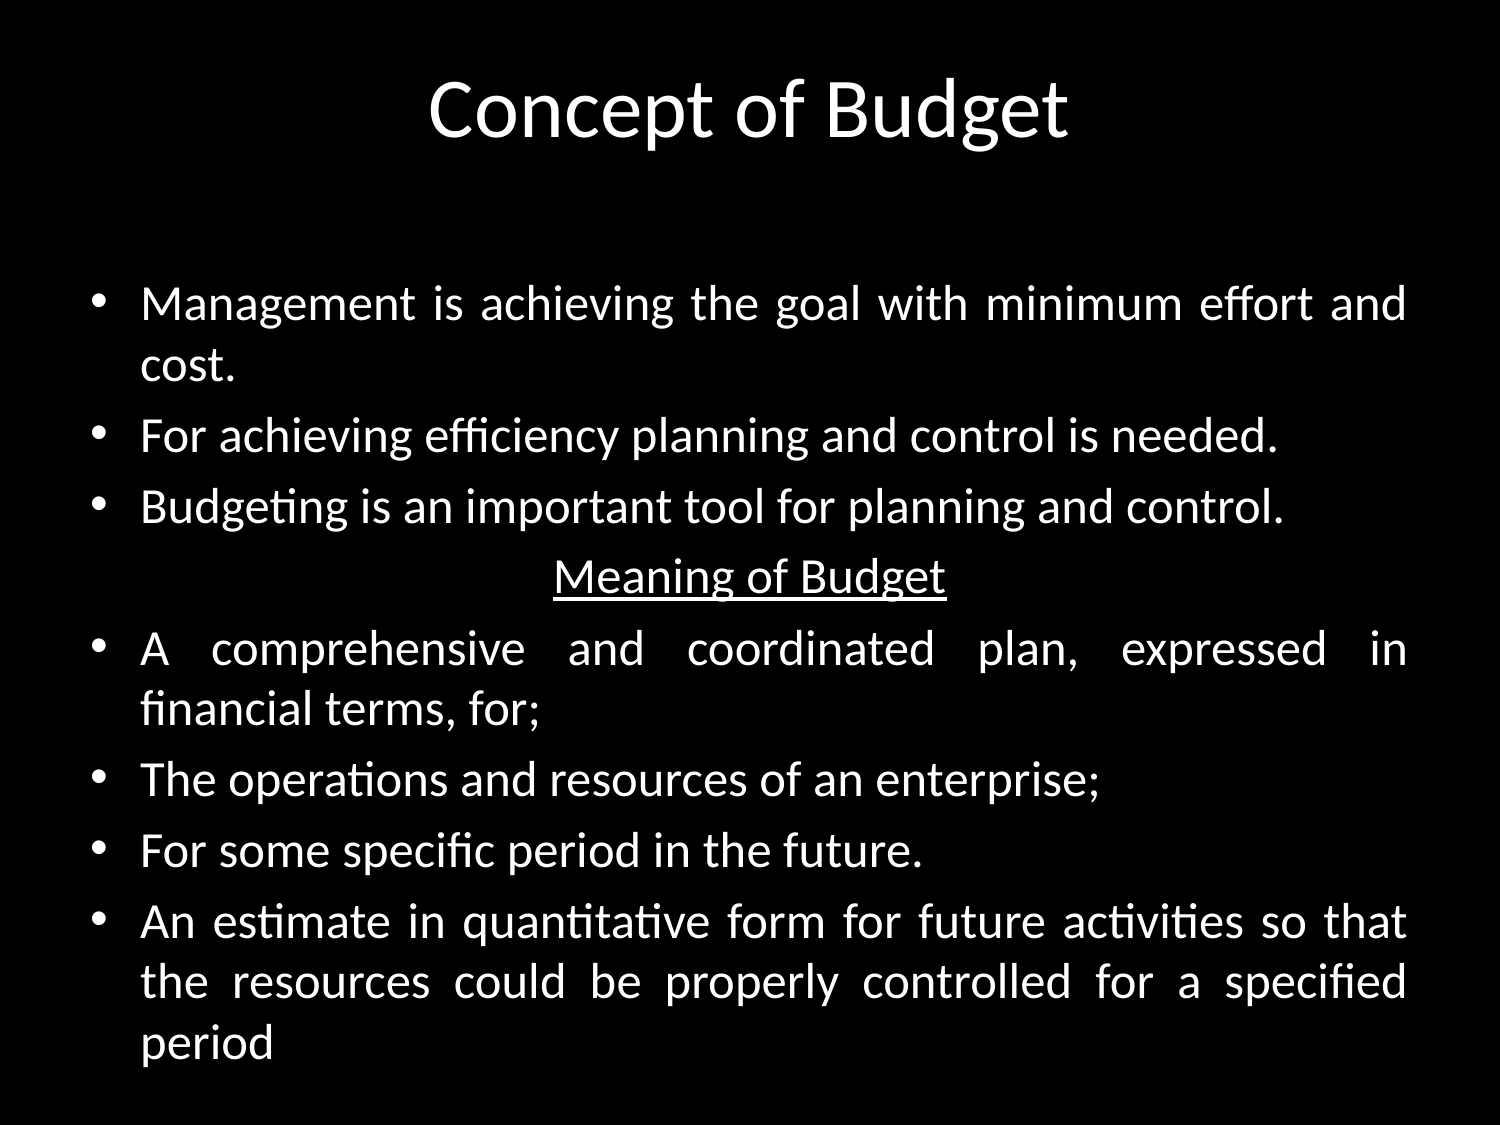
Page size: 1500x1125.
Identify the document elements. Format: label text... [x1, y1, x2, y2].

title Concept of Budget [75, 45, 1425, 163]
list Management is achieving the goal with minimum effort and cost. For achieving efficiency planning and control is needed. Budgeting is an important tool for planning and control. Meaning of Budget A comprehensive and coordinated plan, expressed in financial terms, for; The operations and resources of an enterprise; For some specific period in the future. An estimate in quantitative form for future activities so that the resources could be properly controlled for a specified period [75, 262, 1425, 1088]
